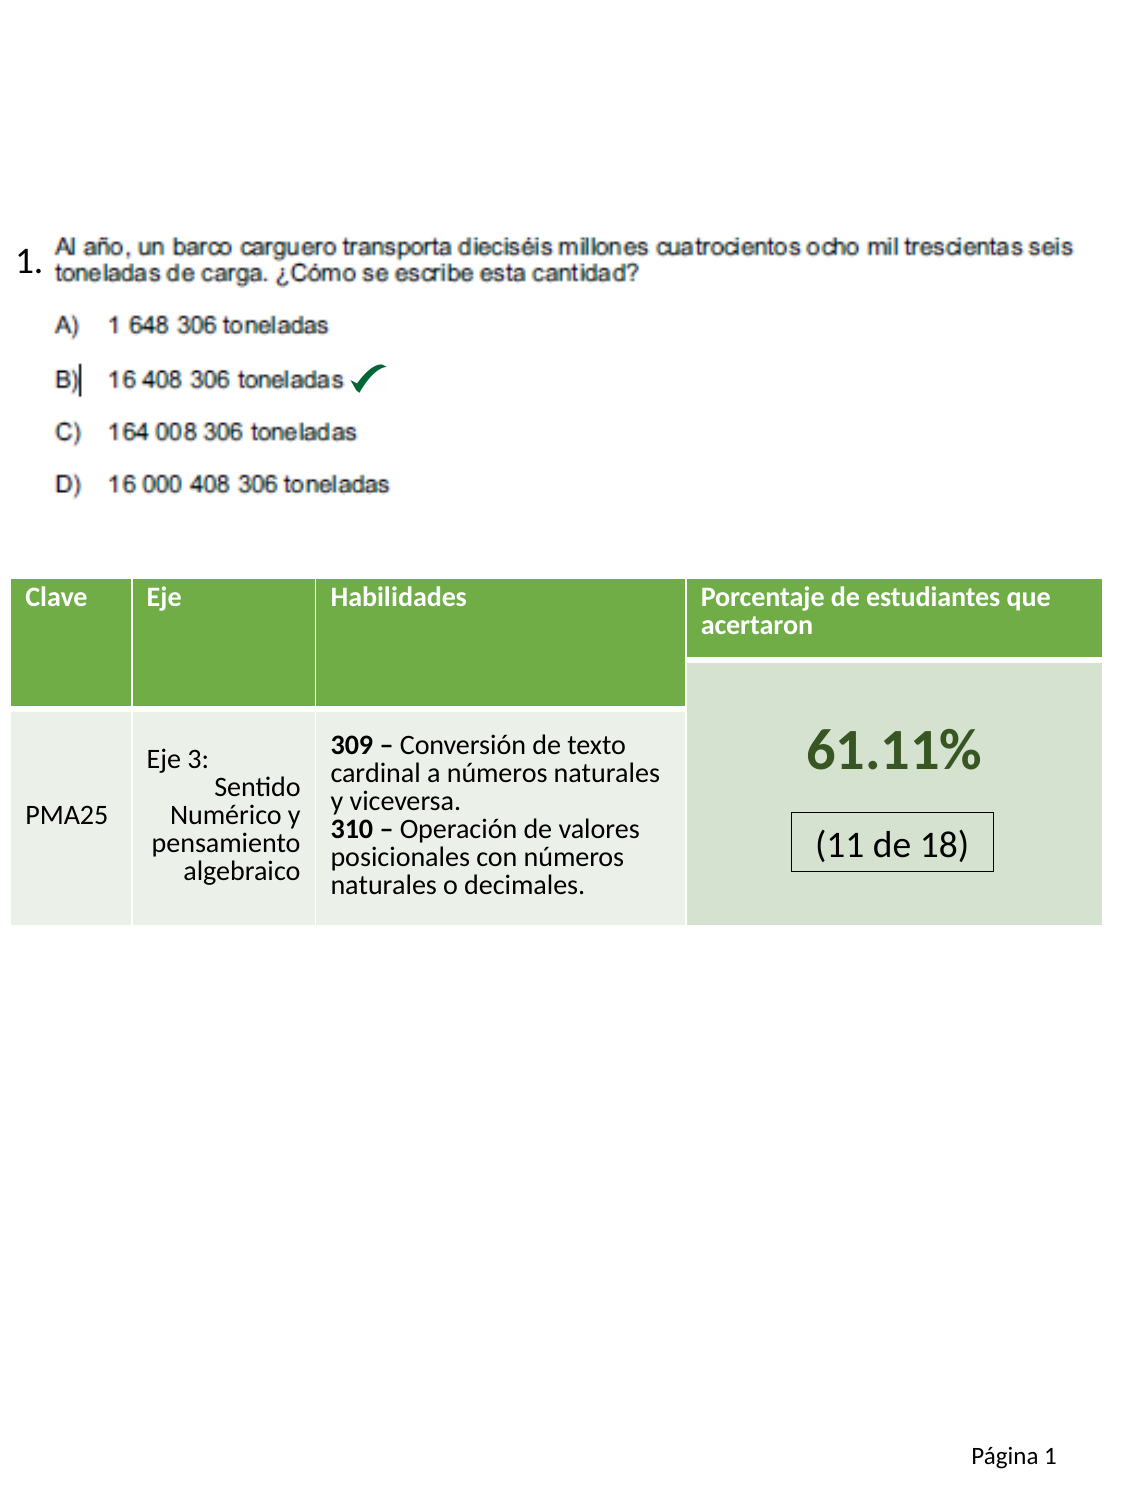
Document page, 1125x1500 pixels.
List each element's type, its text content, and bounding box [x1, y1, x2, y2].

table_cell 309 – Conversión de texto cardinal a números naturales y viceversa. 310 – Operación de valores posicionales con números naturales o decimales. [316, 712, 685, 925]
table_header Clave [11, 579, 131, 706]
table_cell 61.11% [687, 663, 1102, 925]
table_cell Eje 3: Sentido Numérico y pensamiento algebraico [133, 712, 315, 925]
table_header Porcentaje de estudiantes que acertaron [687, 579, 1102, 657]
table_header Eje [133, 579, 315, 706]
table_header Habilidades [316, 579, 685, 706]
picture [350, 364, 387, 393]
text_box Página 1 [956, 1432, 1073, 1478]
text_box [0, 201, 1103, 517]
text_box (11 de 18) [791, 812, 994, 872]
table_cell PMA25 [11, 712, 131, 925]
